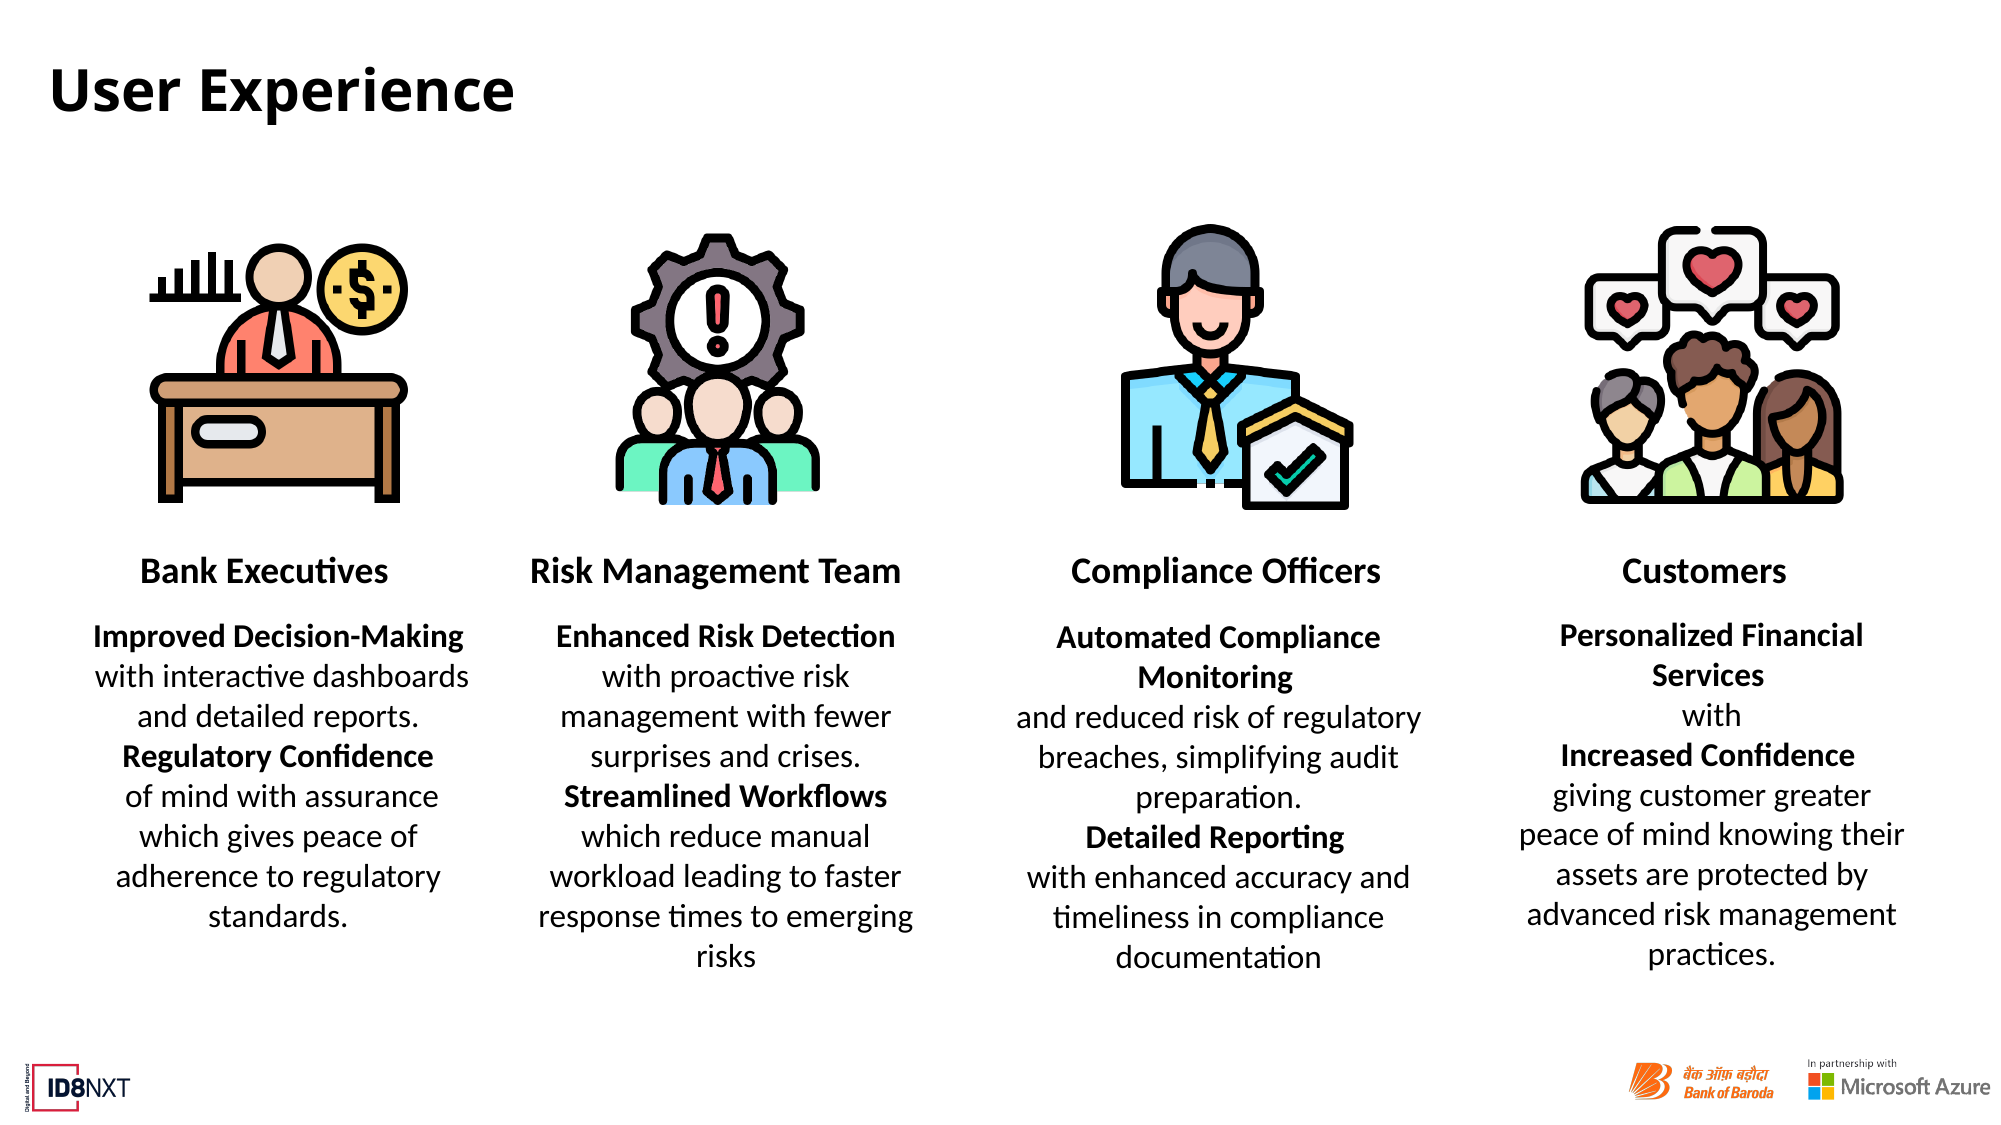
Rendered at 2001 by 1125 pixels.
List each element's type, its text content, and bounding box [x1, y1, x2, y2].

text_box Automated Compliance Monitoring and reduced risk of regulatory breaches, simplifying audit preparation. Detailed Reporting with enhanced accuracy and timeliness in compliance documentation [998, 608, 1440, 983]
text_box Risk Management Team [515, 538, 934, 599]
picture [1573, 226, 1851, 504]
picture [1094, 224, 1380, 510]
text_box Customers [1607, 538, 1817, 599]
text_box Compliance Officers [1056, 538, 1418, 599]
text_box Bank Executives [125, 538, 426, 599]
picture [1628, 1041, 1776, 1125]
title User Experience [33, 37, 1473, 133]
picture [145, 239, 412, 507]
text_box Enhanced Risk Detection with proactive risk management with fewer surprises and crises. Streamlined Workflows which reduce manual workload leading to faster response times to emerging risks [516, 607, 936, 982]
picture [17, 1052, 138, 1123]
text_box Personalized Financial Services with Increased Confidence giving customer greater peace of mind knowing their assets are protected by advanced risk management practices. [1502, 605, 1922, 980]
text_box Improved Decision-Making with interactive dashboards and detailed reports. Regulatory Confidence of mind with assurance which gives peace of adherence to regulatory standards. [69, 607, 488, 942]
picture [575, 226, 860, 512]
picture [1806, 1057, 1992, 1102]
